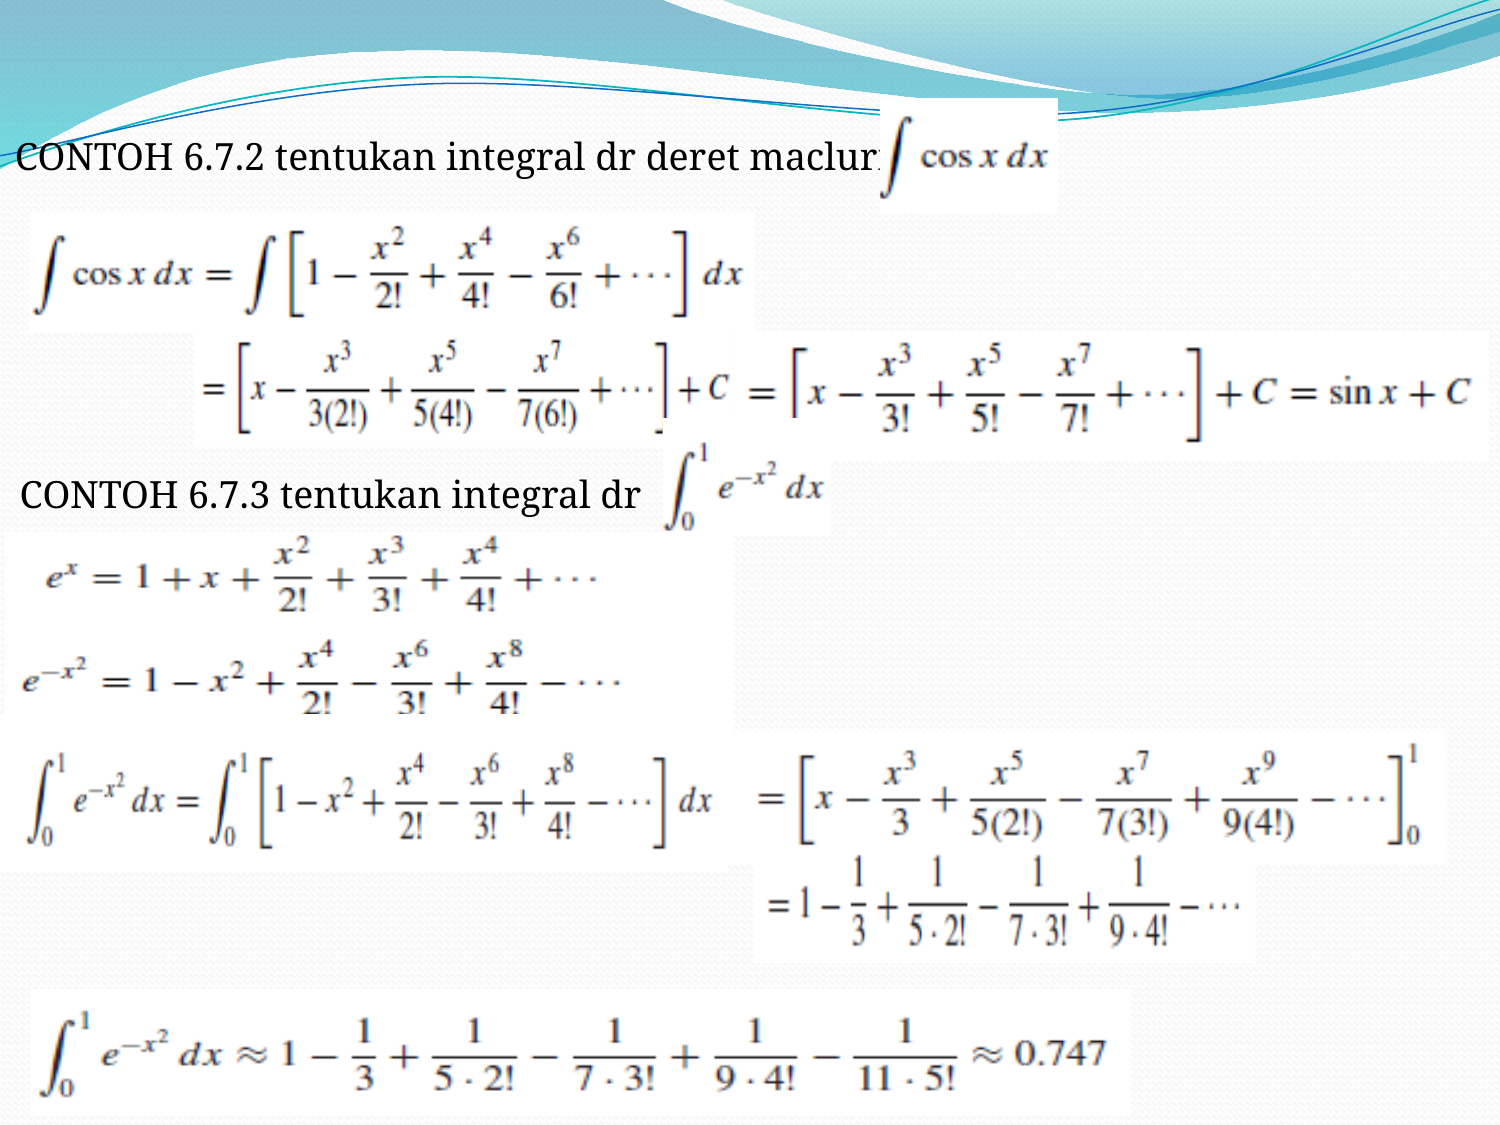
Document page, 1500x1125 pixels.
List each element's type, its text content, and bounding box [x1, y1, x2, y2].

picture [0, 213, 1490, 963]
text_box CONTOH 6.7.3 tentukan integral dr [4, 463, 655, 524]
picture [879, 97, 1059, 214]
picture [29, 989, 1132, 1116]
text_box CONTOH 6.7.2 tentukan integral dr deret maclurin [0, 125, 872, 186]
